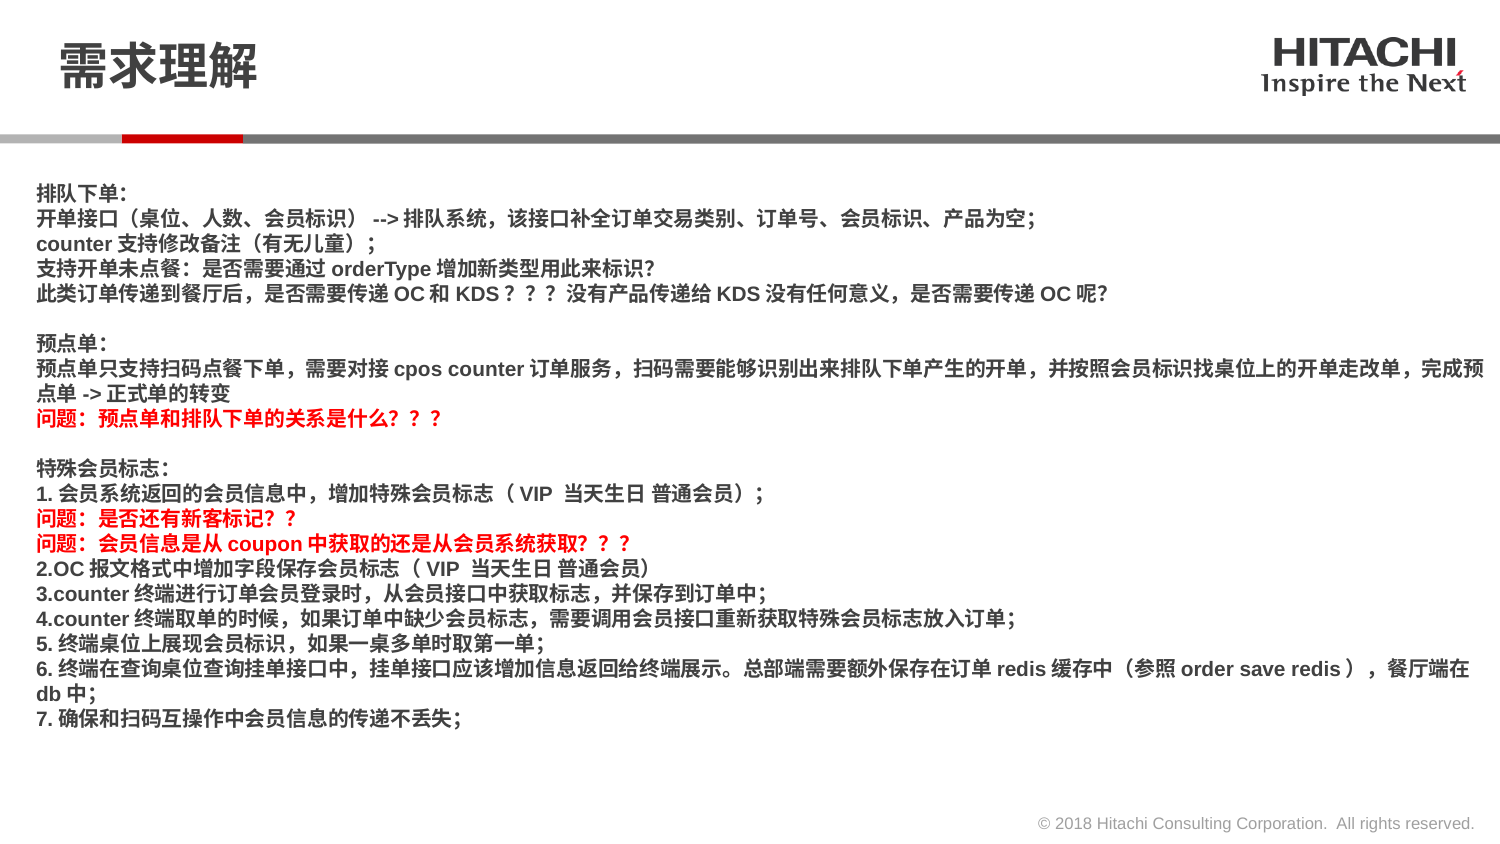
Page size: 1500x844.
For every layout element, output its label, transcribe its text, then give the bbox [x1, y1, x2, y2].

text_box 排队下单： 开单接口（桌位、人数、会员标识）-->排队系统，该接口补全订单交易类别、订单号、会员标识、产品为空； counter支持修改备注（有无儿童）； 支持开单未点餐：是否需要通过orderType增加新类型用此来标识？ 此类订单传递到餐厅后，是否需要传递OC和KDS？？？没有产品传递给KDS没有任何意义，是否需要传递OC呢？ 预点单： 预点单只支持扫码点餐下单，需要对接cpos counter订单服务，扫码需要能够识别出来排队下单产生的开单，并按照会员标识找桌位上的开单走改单，完成预点单->正式单的转变 问题：预点单和排队下单的关系是什么？？？ 特殊会员标志： 1.会员系统返回的会员信息中，增加特殊会员标志（VIP 当天生日 普通会员）； 问题：是否还有新客标记？？ 问题：会员信息是从coupon中获取的还是从会员系统获取？？？ 2.OC报文格式中增加字段保存会员标志（VIP 当天生日 普通会员） 3.counter终端进行订单会员登录时，从会员接口中获取标志，并保存到订单中； 4.counter终端取单的时候，如果订单中缺少会员标志，需要调用会员接口重新获取特殊会员标志放入订单； 5.终端桌位上展现会员标识，如果一桌多单时取第一单； 6.终端在查询桌位查询挂单接口中，挂单接口应该增加信息返回给终端展示。总部端需要额外保存在订单redis缓存中（参照order save redis），餐厅端在db中； 7.确保和扫码互操作中会员信息的传递不丢失； [21, 148, 1500, 763]
picture [1261, 37, 1466, 96]
title 需求理解 [43, 8, 1200, 129]
